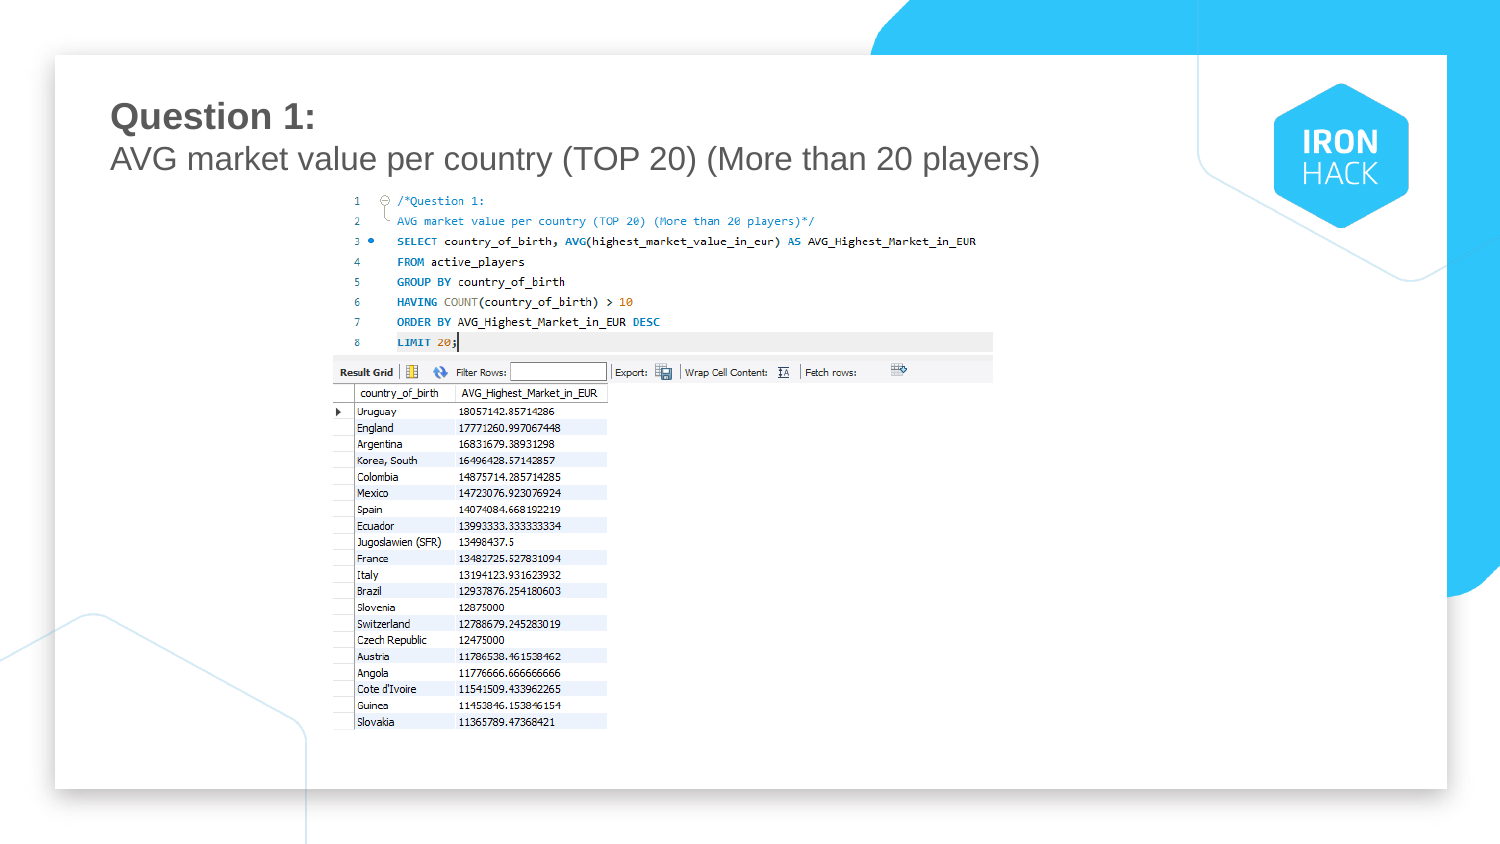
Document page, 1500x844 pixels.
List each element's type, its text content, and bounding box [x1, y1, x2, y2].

text_box Question 1: AVG market value per country (TOP 20) (More than 20 players) [95, 77, 1119, 257]
picture [0, 0, 1500, 844]
